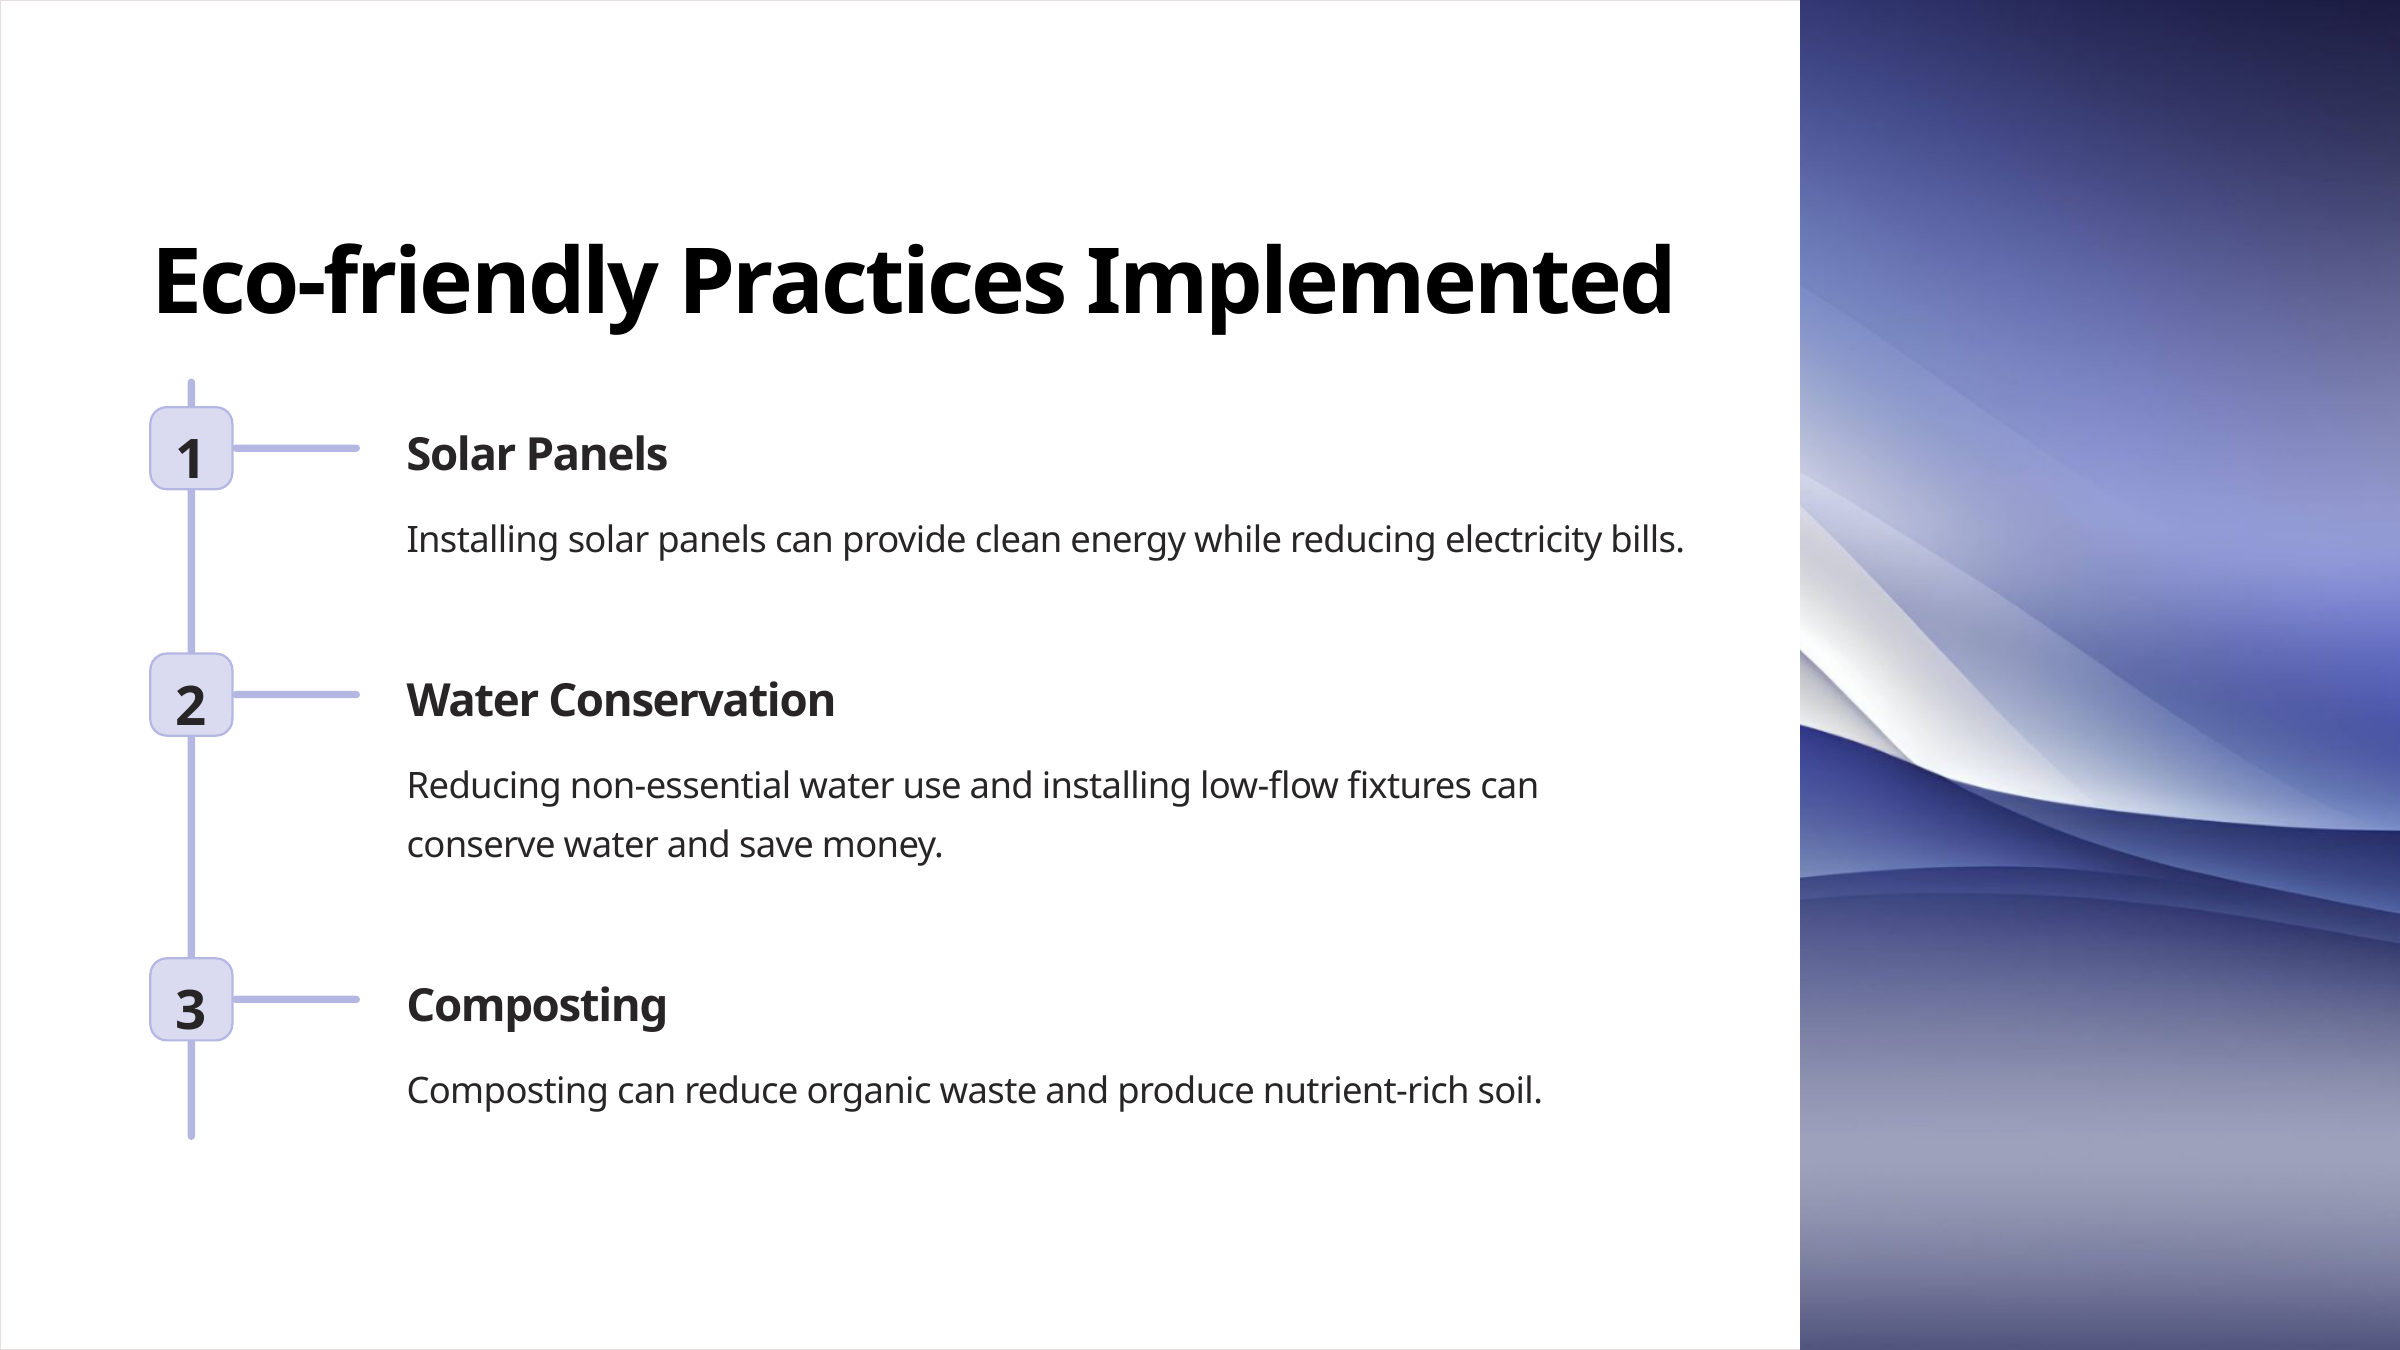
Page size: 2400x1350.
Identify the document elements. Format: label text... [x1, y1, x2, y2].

text_box [0, 0, 1799, 1350]
text_box Installing solar panels can provide clean energy while reducing electricity bills. [391, 493, 1664, 553]
text_box [187, 1041, 196, 1140]
text_box [233, 995, 360, 1003]
text_box Composting [391, 966, 757, 1024]
text_box Reducing non-essential water use and installing low-flow fixtures can conserve water and save money. [391, 740, 1664, 857]
text_box [233, 690, 360, 699]
text_box [150, 407, 233, 490]
text_box [233, 444, 360, 452]
text_box [150, 958, 233, 1041]
text_box Eco-friendly Practices Implemented [136, 210, 1653, 324]
text_box 2 [174, 660, 208, 729]
text_box Water Conservation [391, 661, 813, 719]
text_box [187, 378, 196, 407]
text_box [150, 653, 233, 736]
text_box Solar Panels [391, 415, 757, 472]
text_box [187, 490, 196, 653]
text_box [187, 736, 196, 958]
picture [1799, 0, 2400, 1350]
text_box Composting can reduce organic waste and produce nutrient-rich soil. [391, 1045, 1664, 1104]
text_box 1 [177, 413, 205, 483]
text_box 3 [174, 965, 209, 1034]
